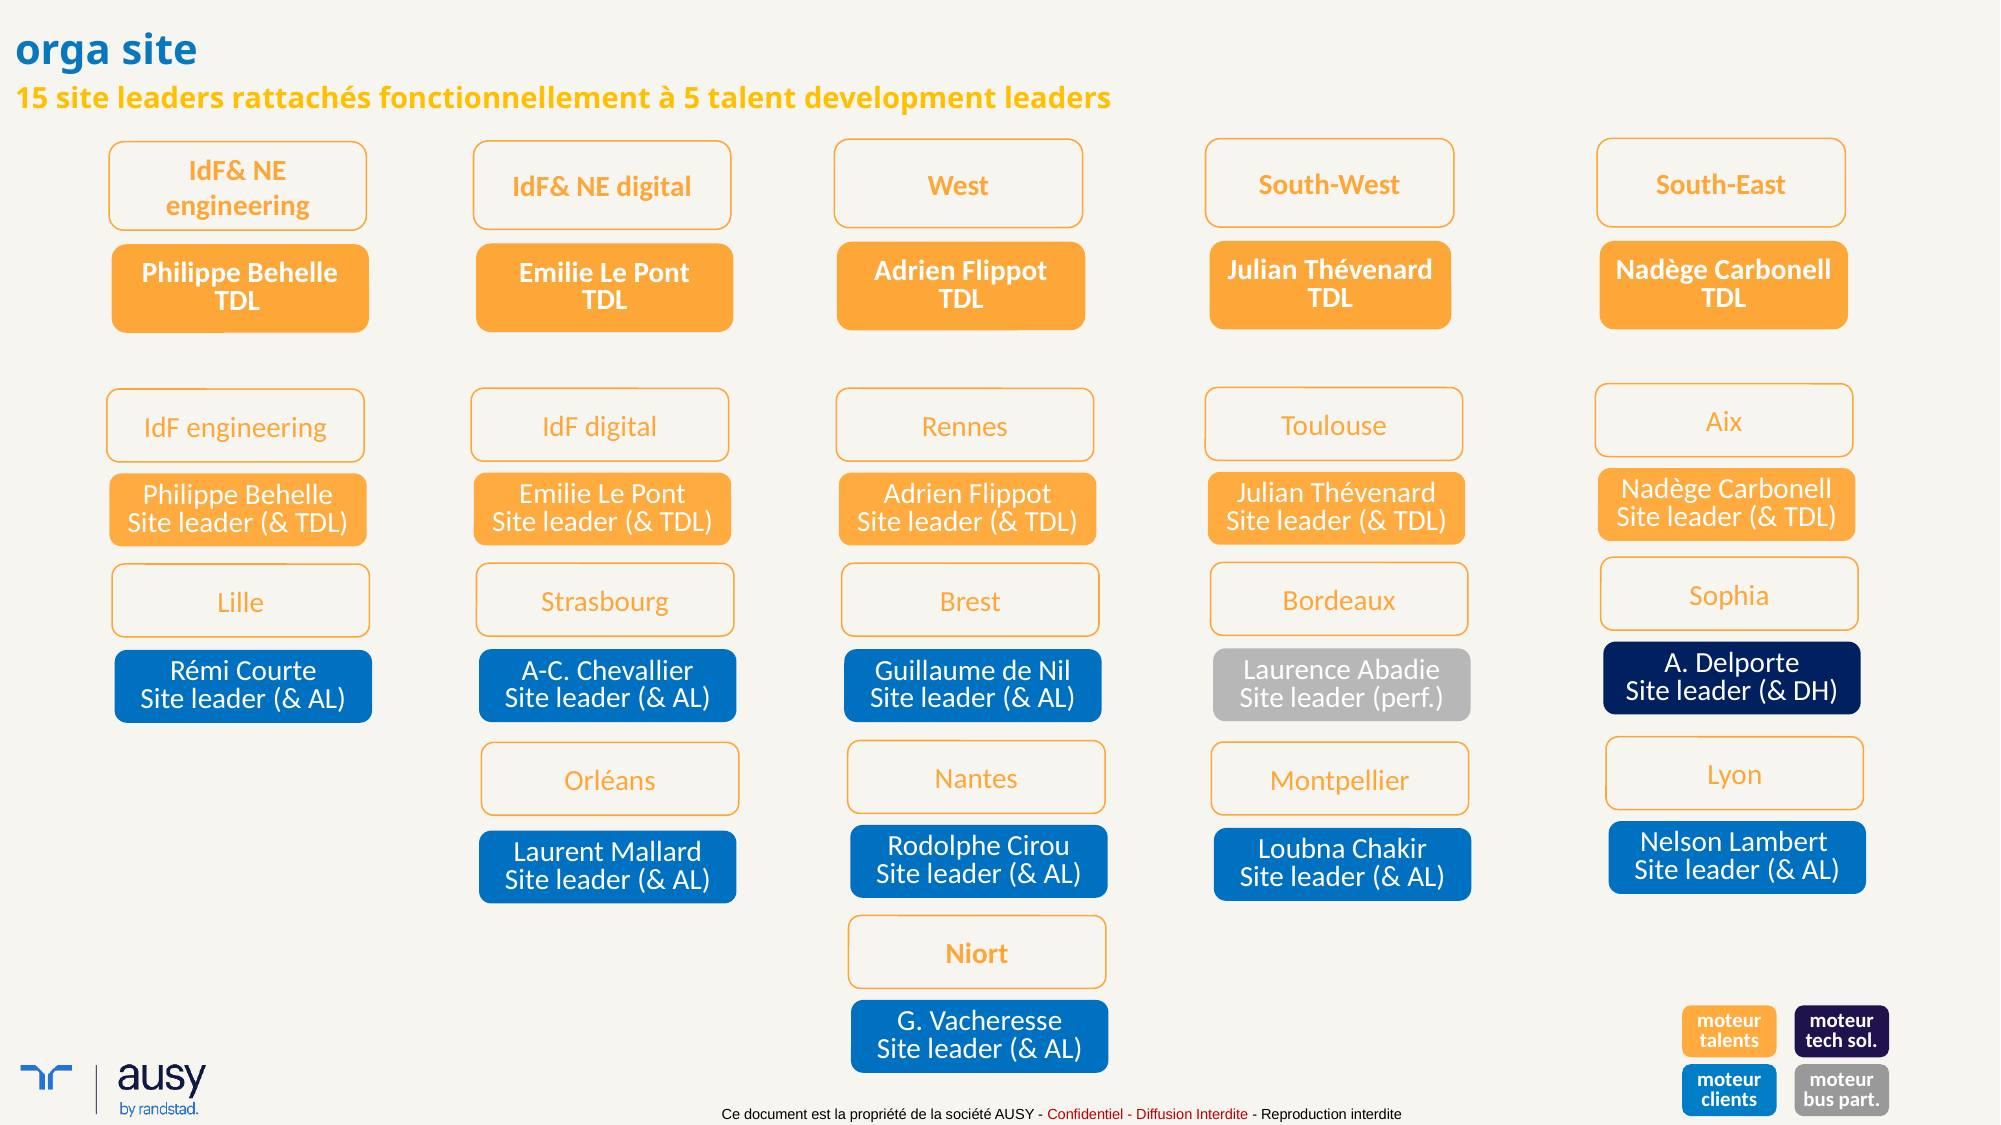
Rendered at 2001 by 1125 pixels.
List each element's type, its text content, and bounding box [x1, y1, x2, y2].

text_box A-C. Chevallier Site leader (& AL) [479, 649, 737, 723]
text_box West [834, 139, 1083, 228]
text_box Nelson Lambert Site leader (& AL) [1608, 821, 1867, 894]
text_box Julian Thévenard TDL [1209, 240, 1452, 330]
text_box Laurence Abadie Site leader (perf.) [1213, 648, 1471, 722]
text_box Orléans [481, 742, 739, 816]
text_box Montpellier [1211, 742, 1469, 815]
text_box Loubna Chakir Site leader (& AL) [1213, 827, 1472, 901]
text_box Guillaume de Nil Site leader (& AL) [844, 649, 1102, 723]
text_box Philippe Behelle TDL [111, 244, 370, 333]
text_box Emilie Le Pont TDL [476, 243, 734, 333]
text_box Aix [1595, 383, 1853, 457]
text_box Nadège Carbonell Site leader (& TDL) [1597, 468, 1856, 541]
text_box moteur bus part. [1794, 1064, 1890, 1117]
text_box IdF& NE digital [473, 140, 731, 230]
text_box Rennes [836, 388, 1094, 462]
text_box orga site 15 site leaders rattachés fonctionnellement à 5 talent development leaders [0, 52, 1482, 135]
text_box IdF engineering [106, 388, 365, 462]
text_box Nadège Carbonell TDL [1599, 240, 1849, 330]
text_box Rémi Courte Site leader (& AL) [114, 649, 373, 723]
text_box Lille [112, 563, 370, 637]
text_box Nantes [847, 740, 1106, 814]
text_box Sophia [1600, 557, 1859, 631]
text_box Brest [841, 563, 1100, 637]
text_box South-West [1205, 138, 1454, 228]
text_box Emilie Le Pont Site leader (& TDL) [473, 472, 732, 546]
text_box Julian Thévenard Site leader (& TDL) [1207, 471, 1466, 545]
text_box Rodolphe Cirou Site leader (& AL) [850, 824, 1108, 898]
text_box moteur talents [1682, 1005, 1777, 1058]
text_box A. Delporte Site leader (& DH) [1603, 641, 1861, 715]
text_box Ce document est la propriété de la société AUSY - Confidentiel - Diffusion Interdite - Reproduction interdite [706, 1098, 1433, 1125]
picture [20, 1063, 206, 1117]
text_box Niort [848, 915, 1106, 989]
text_box Toulouse [1205, 387, 1463, 461]
text_box Lyon [1606, 736, 1864, 810]
text_box Philippe Behelle Site leader (& TDL) [109, 473, 367, 547]
text_box Adrien Flippot Site leader (& TDL) [838, 472, 1097, 546]
text_box Bordeaux [1210, 562, 1468, 636]
text_box G. Vacheresse Site leader (& AL) [850, 999, 1109, 1073]
text_box Adrien Flippot TDL [836, 241, 1086, 331]
text_box Strasbourg [476, 563, 734, 637]
text_box moteur clients [1682, 1064, 1777, 1117]
text_box IdF& NE engineering [109, 141, 367, 231]
text_box Laurent Mallard Site leader (& AL) [479, 830, 737, 904]
text_box IdF digital [471, 388, 729, 462]
text_box moteur tech sol. [1794, 1005, 1890, 1058]
text_box South-East [1597, 138, 1846, 227]
